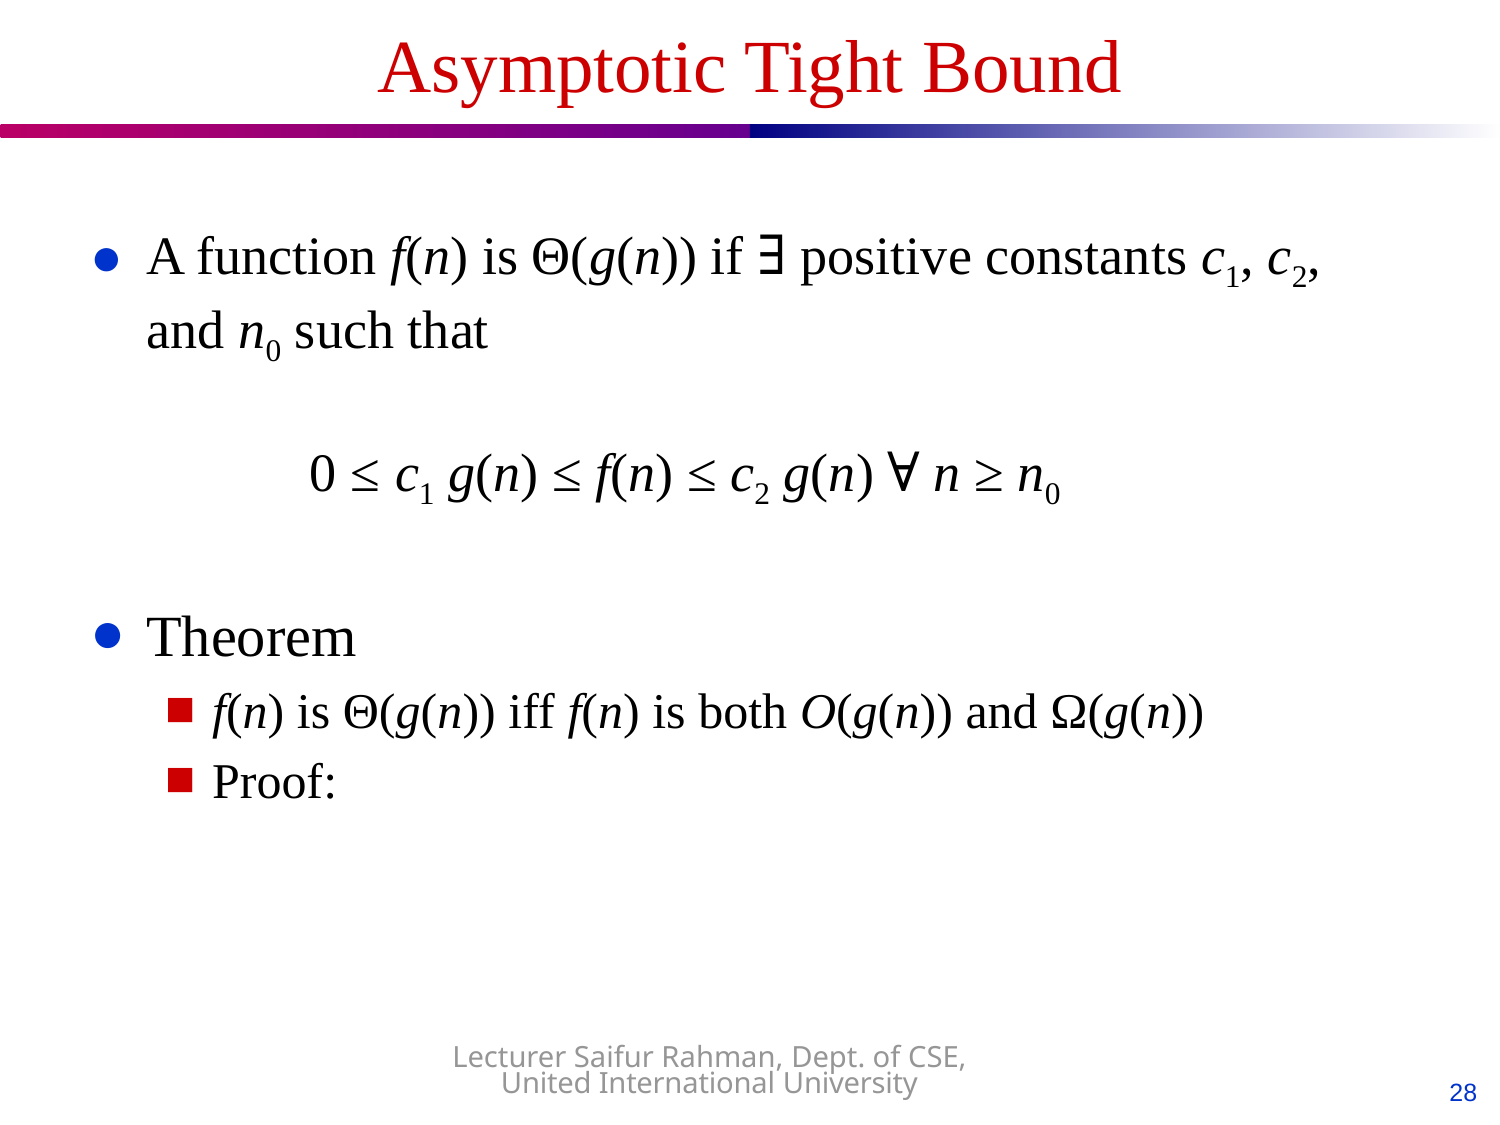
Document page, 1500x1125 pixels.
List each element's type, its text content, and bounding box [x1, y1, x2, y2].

text_box Lecturer Saifur Rahman, Dept. of CSE, United International University [443, 1047, 975, 1100]
title Asymptotic Tight Bound [75, 24, 1425, 100]
list A function f(n) is Θ(g(n)) if ∃ positive constants c1, c2, and n0 such that 0 ≤ c1 g(n) ≤ f(n) ≤ c2 g(n) ∀ n ≥ n0 Theorem f(n) is Θ(g(n)) iff f(n) is both O(g(n)) and Ω(g(n)) Proof: [75, 212, 1425, 850]
